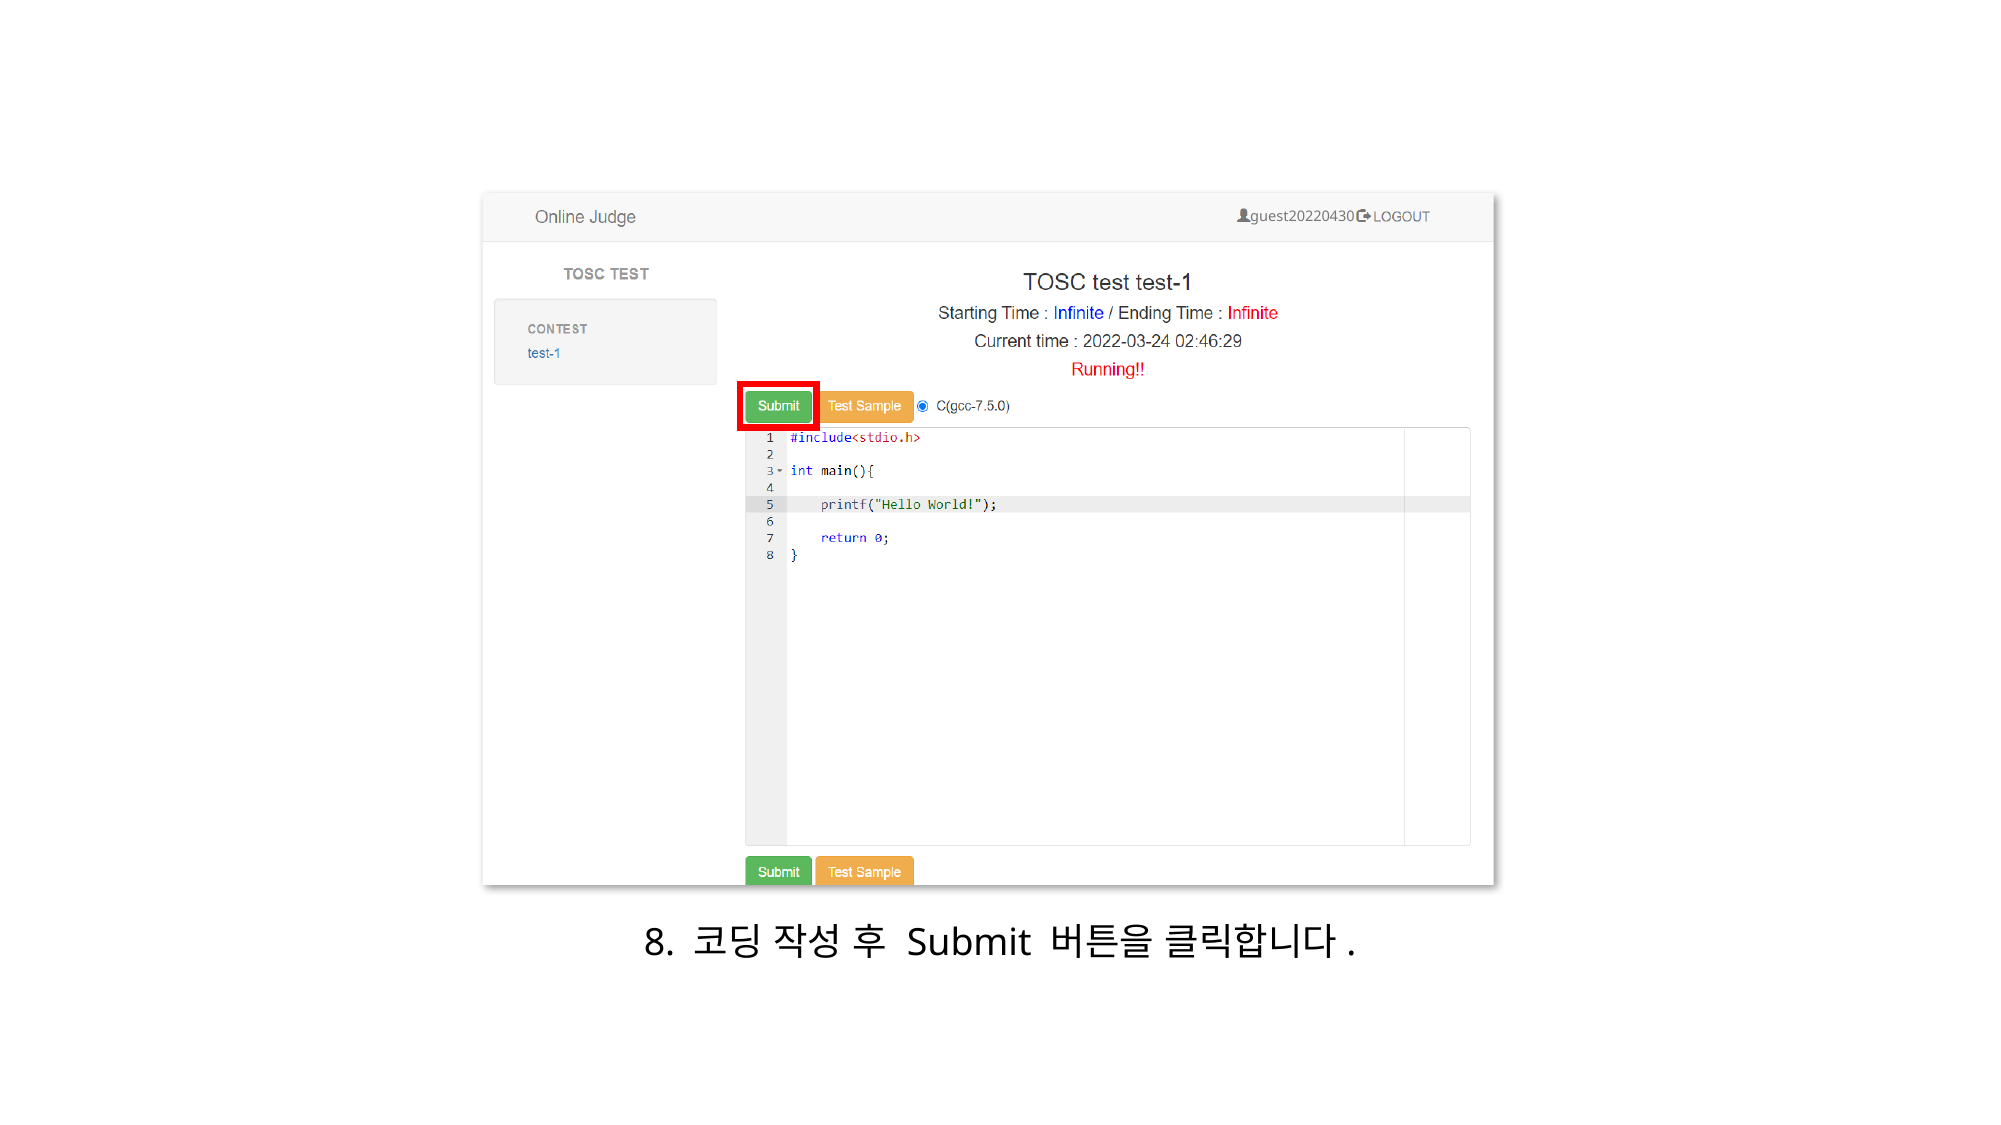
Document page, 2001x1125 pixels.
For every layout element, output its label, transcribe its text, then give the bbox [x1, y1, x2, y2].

picture [482, 193, 1494, 885]
text_box 8. 코딩 작성 후 Submit 버튼을 클릭합니다. [506, 910, 1494, 971]
